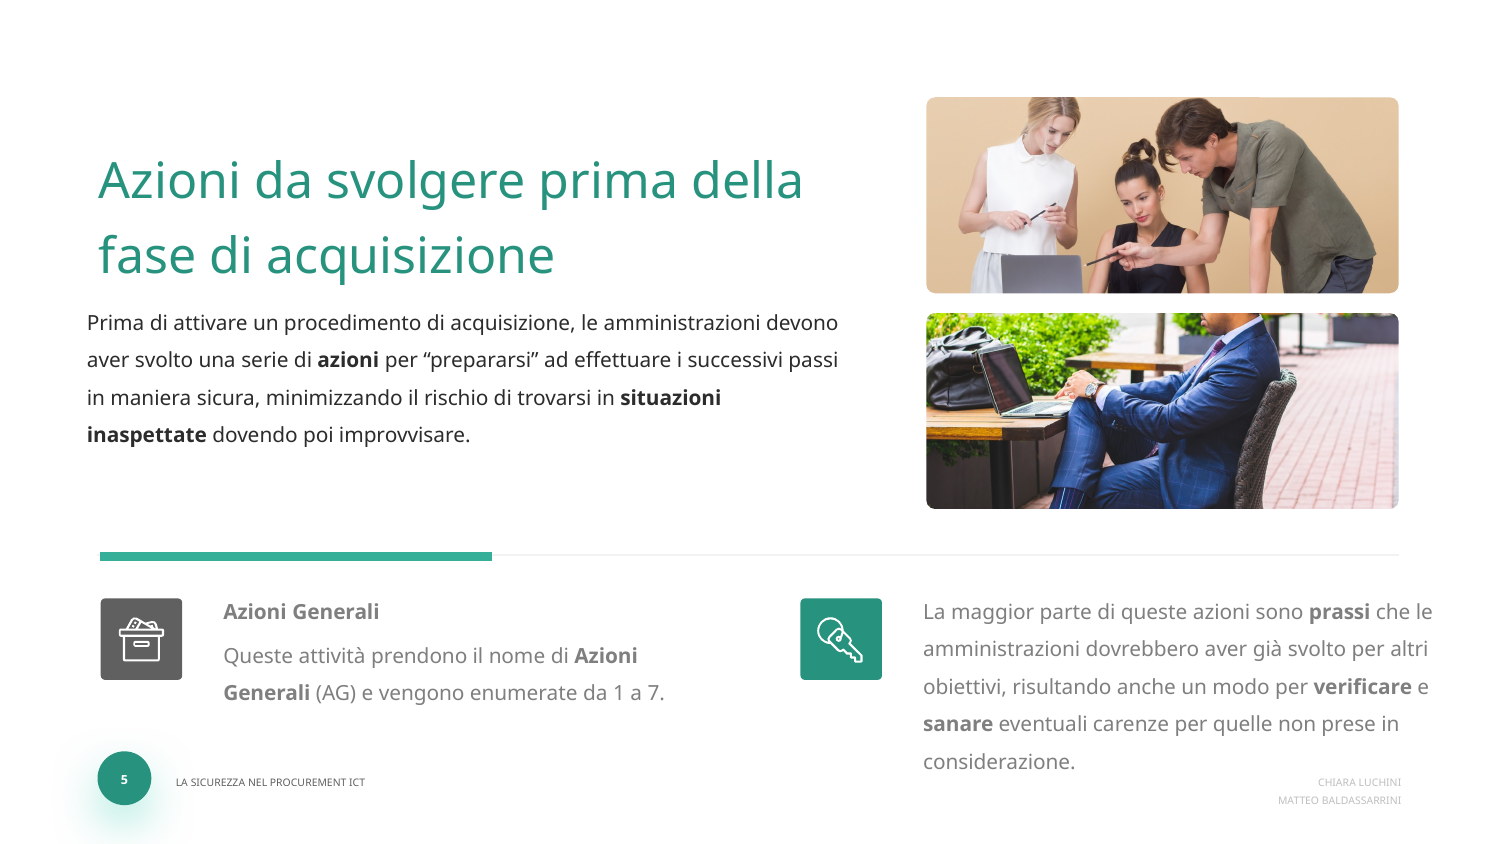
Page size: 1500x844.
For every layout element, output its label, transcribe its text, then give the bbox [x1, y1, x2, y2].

text_box Prima di attivare un procedimento di acquisizione, le amministrazioni devono aver svolto una serie di azioni per “prepararsi” ad effettuare i successivi passi in maniera sicura, minimizzando il rischio di trovarsi in situazioni inaspettate dovendo poi improvvisare. [79, 293, 854, 532]
text_box [800, 598, 882, 680]
picture [926, 96, 1399, 294]
text_box [100, 598, 183, 680]
text_box Azioni Generali Queste attività prendono il nome di Azioni Generali (AG) e vengono enumerate da 1 a 7. [215, 582, 717, 743]
text_box [118, 617, 165, 662]
text_box [817, 617, 863, 663]
text_box La maggior parte di queste azioni sono prassi che le amministrazioni dovrebbero aver già svolto per altri obiettivi, risultando anche un modo per verificare e sanare eventuali carenze per quelle non prese in considerazione. [915, 582, 1447, 768]
text_box Azioni da svolgere prima della fase di acquisizione [91, 129, 825, 263]
picture [926, 312, 1399, 510]
